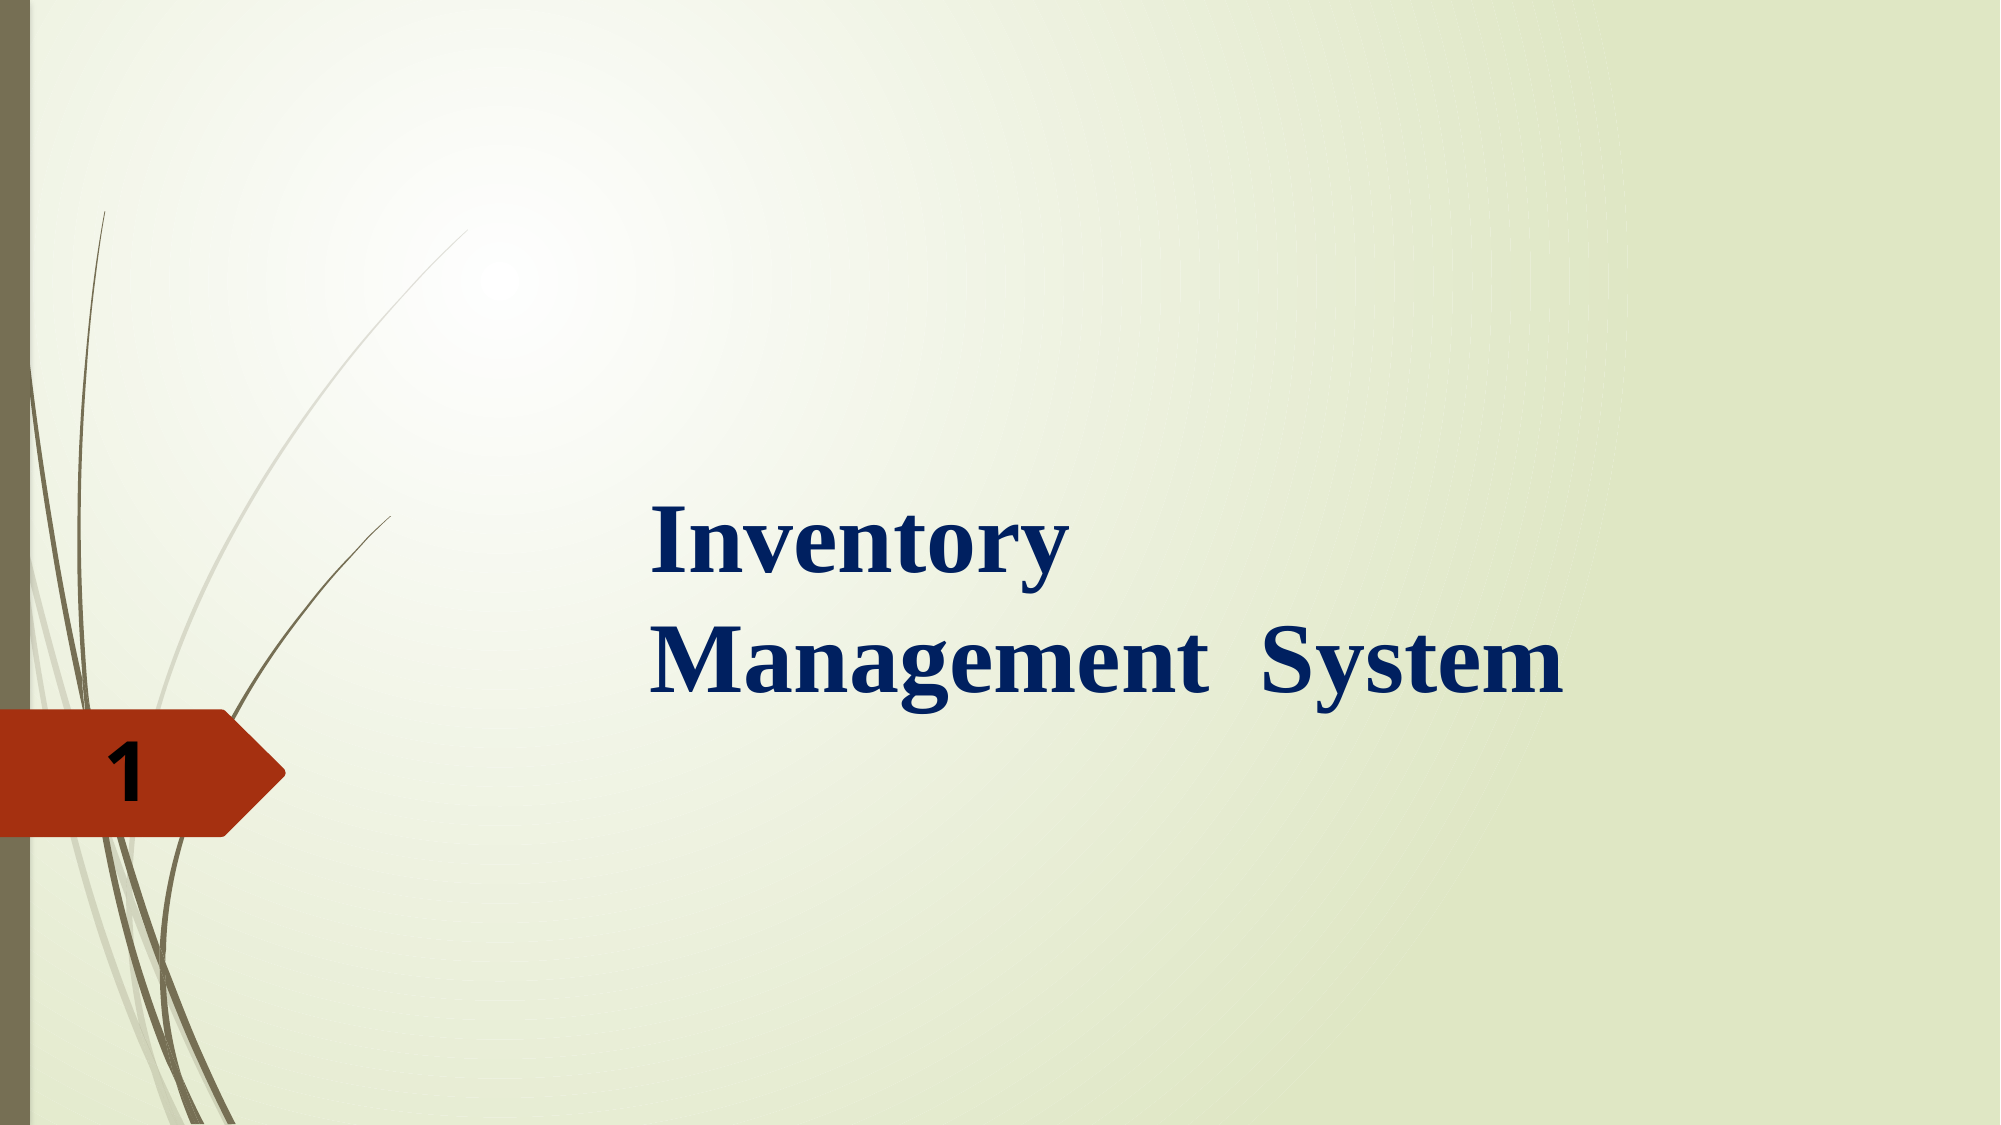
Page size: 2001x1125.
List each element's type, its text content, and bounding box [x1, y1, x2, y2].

title Inventory Management System [634, 342, 1603, 721]
text_box 1 [88, 710, 222, 826]
